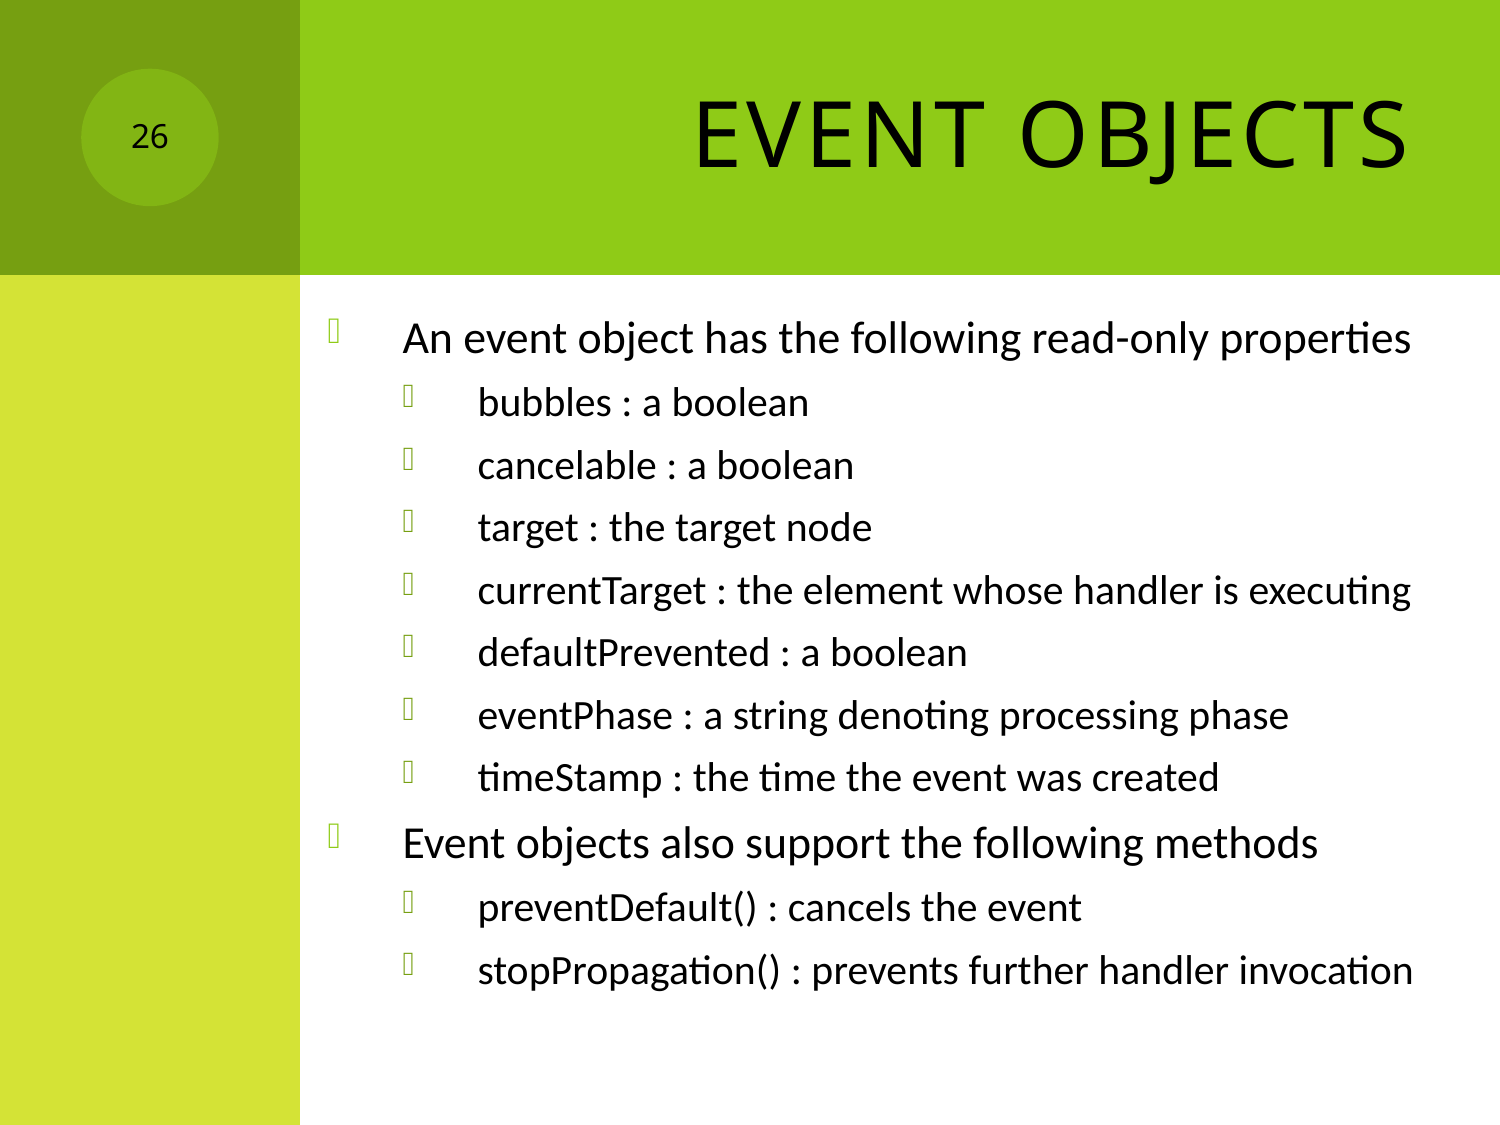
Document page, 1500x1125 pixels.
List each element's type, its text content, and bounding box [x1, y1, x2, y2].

title Event Objects [399, 37, 1425, 225]
slide_number 26 [87, 87, 213, 188]
list An event object has the following read-only properties bubbles : a boolean cancelable : a boolean target : the target node currentTarget : the element whose handler is executing defaultPrevented : a boolean eventPhase : a string denoting processing phase timeStamp : the time the event was created Event objects also support the following methods preventDefault() : cancels the event stopPropagation() : prevents further handler invocation [312, 299, 1475, 1013]
